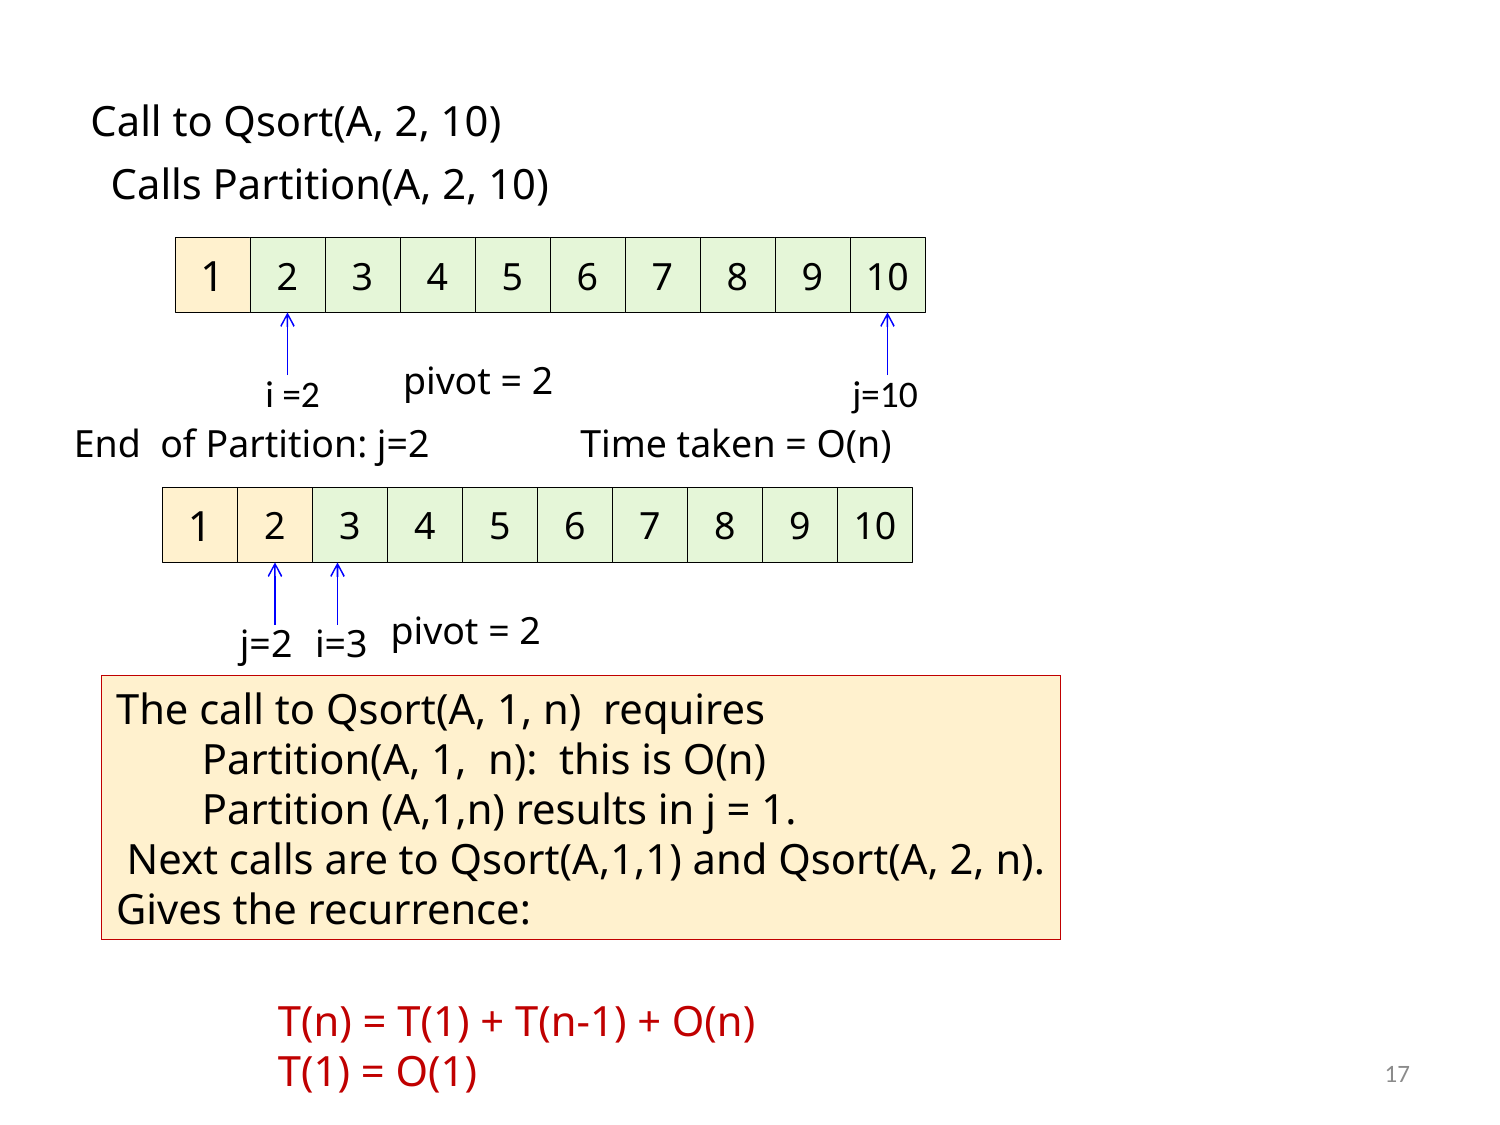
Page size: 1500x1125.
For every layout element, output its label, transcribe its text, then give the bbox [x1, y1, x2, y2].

text_box Call to Qsort(A, 2, 10) [75, 87, 517, 153]
text_box End of Partition: j=2 [59, 412, 456, 473]
text_box 10 [848, 235, 927, 314]
text_box 9 [773, 235, 848, 314]
text_box j=10 [837, 362, 938, 468]
text_box 3 [323, 235, 398, 314]
text_box Calls Partition(A, 2, 10) [95, 149, 565, 215]
text_box 7 [610, 485, 685, 564]
text_box Time taken = O(n) [565, 412, 917, 473]
text_box 5 [473, 235, 548, 314]
text_box 5 [460, 485, 535, 564]
text_box 3 [310, 485, 385, 564]
text_box pivot = 2 [388, 349, 569, 410]
text_box 2 [235, 485, 310, 564]
text_box 1 [160, 485, 235, 564]
text_box 4 [398, 235, 473, 314]
text_box 4 [385, 485, 460, 564]
text_box i=3 [325, 612, 383, 673]
text_box 8 [698, 235, 773, 314]
slide_number 17 [1074, 1042, 1425, 1103]
text_box j=2 [225, 612, 325, 673]
text_box 10 [835, 485, 914, 564]
text_box 2 [248, 235, 323, 314]
text_box 7 [623, 235, 698, 314]
text_box The call to Qsort(A, 1, n) requires Partition(A, 1, n): this is O(n) Partition (A,1,n) results in j = 1. Next calls are to Qsort(A,1,1) and Qsort(A, 2, n). Gives the recurrence: [101, 675, 1061, 940]
text_box i =2 [250, 362, 344, 412]
text_box 1 [173, 235, 248, 314]
text_box 9 [760, 485, 835, 564]
text_box 6 [548, 235, 623, 314]
text_box T(n) = T(1) + T(n-1) + O(n) T(1) = O(1) [263, 987, 771, 1103]
text_box 6 [535, 485, 610, 564]
text_box 8 [685, 485, 760, 564]
text_box pivot = 2 [375, 599, 557, 660]
